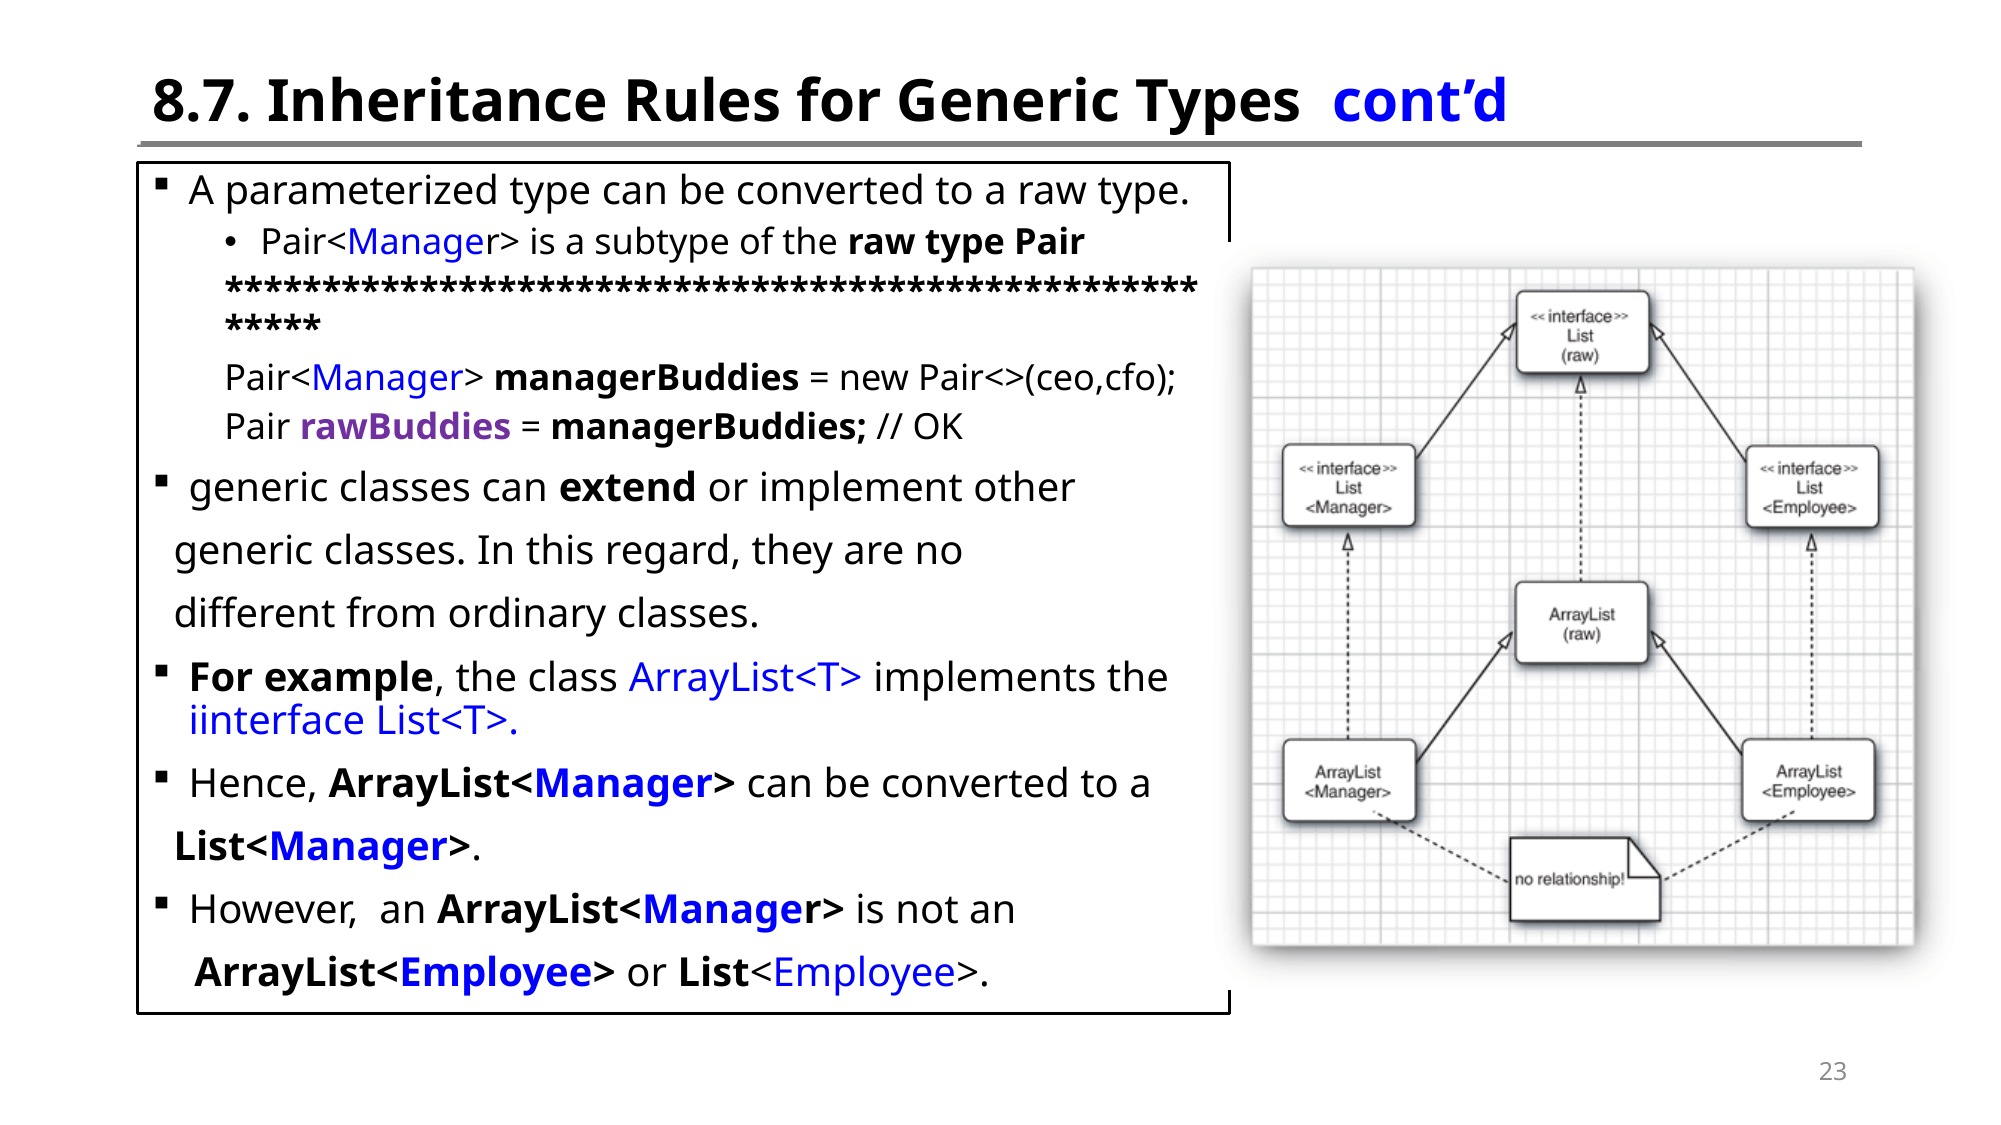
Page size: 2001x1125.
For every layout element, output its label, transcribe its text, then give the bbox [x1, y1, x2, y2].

title 8.7. Inheritance Rules for Generic Types cont’d [137, 59, 1863, 145]
list A parameterized type can be converted to a raw type. Pair<Manager> is a subtype of the raw type Pair ******************************************************* Pair<Manager> managerBuddies = new Pair<>(ceo,cfo); Pair rawBuddies = managerBuddies; // OK generic classes can extend or implement other generic classes. In this regard, they are no different from ordinary classes. For example, the class ArrayList<T> implements the iinterface List<T>. Hence, ArrayList<Manager> can be converted to a List<Manager>. However, an ArrayList<Manager> is not an ArrayList<Employee> or List<Employee>. [137, 162, 1230, 1014]
picture [1212, 242, 1957, 990]
slide_number 23 [1412, 1042, 1863, 1103]
